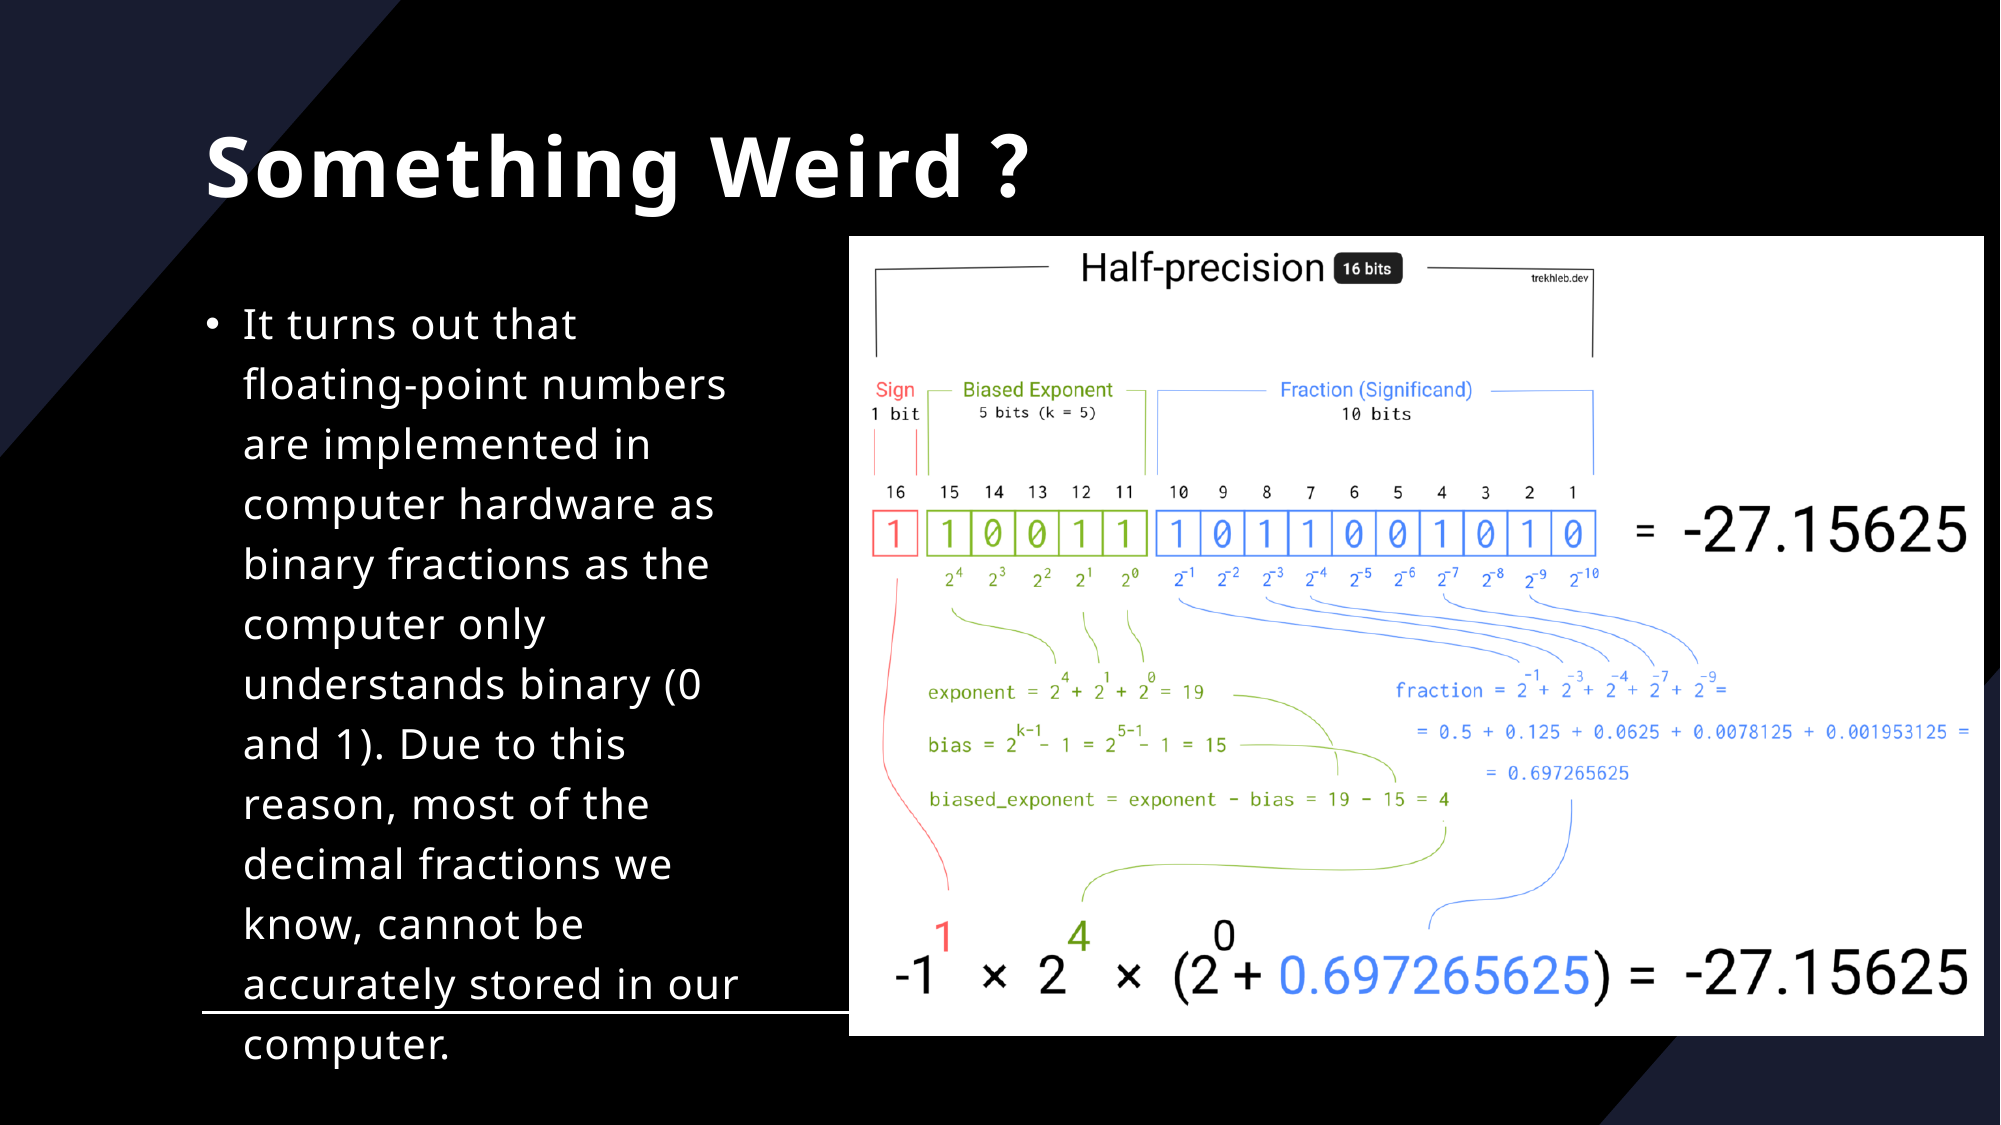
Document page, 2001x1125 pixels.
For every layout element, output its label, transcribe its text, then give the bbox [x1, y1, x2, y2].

text_box Something Weird？ [187, 89, 1813, 226]
list It turns out that floating-point numbers are implemented in computer hardware as binary fractions as the computer only understands binary (0 and 1). Due to this reason, most of the decimal fractions we know, cannot be accurately stored in our computer. [187, 269, 777, 992]
picture [849, 236, 1984, 1036]
